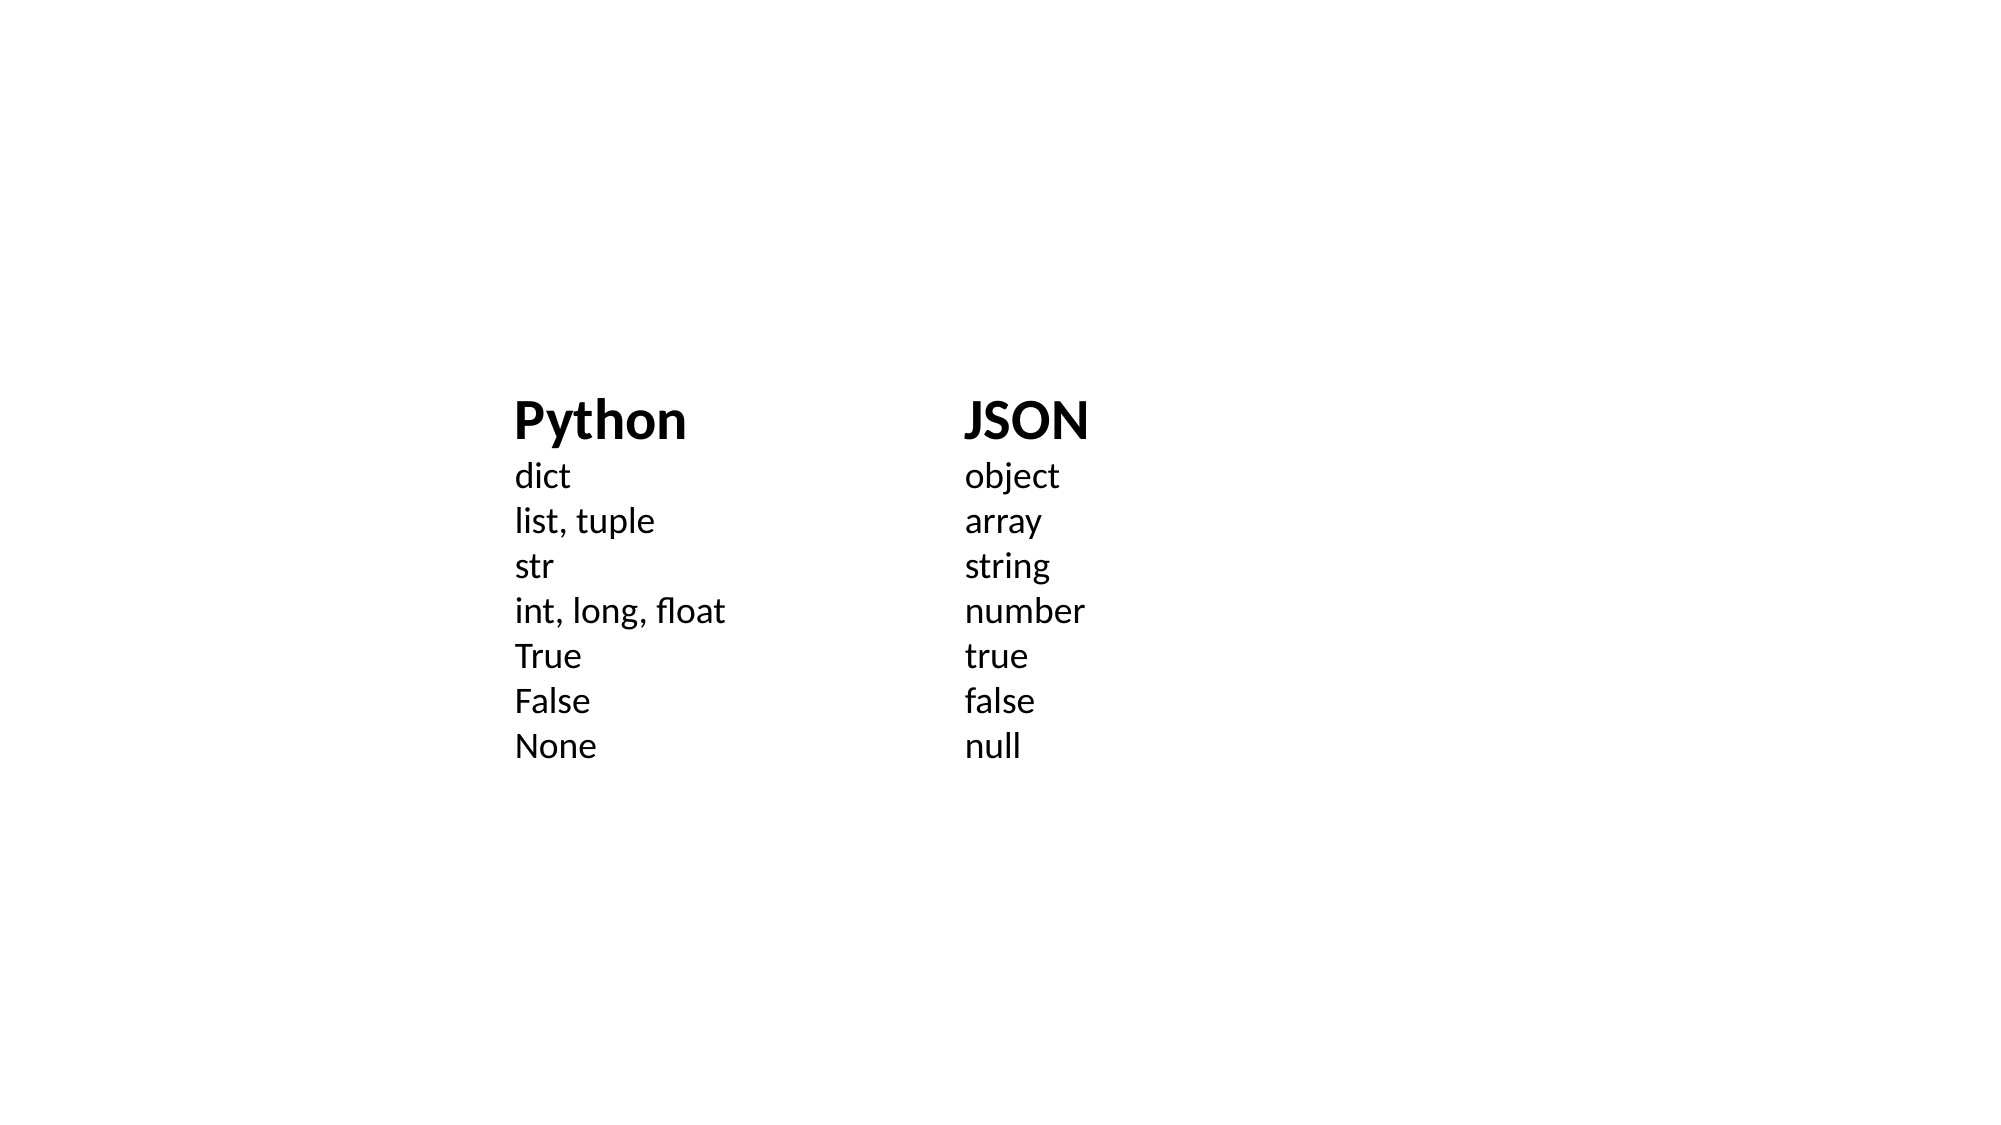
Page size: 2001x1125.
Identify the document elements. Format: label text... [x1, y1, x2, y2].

text_box Python JSON dict object list, tuple array str string int, long, float number True true False false None null [500, 373, 1500, 774]
